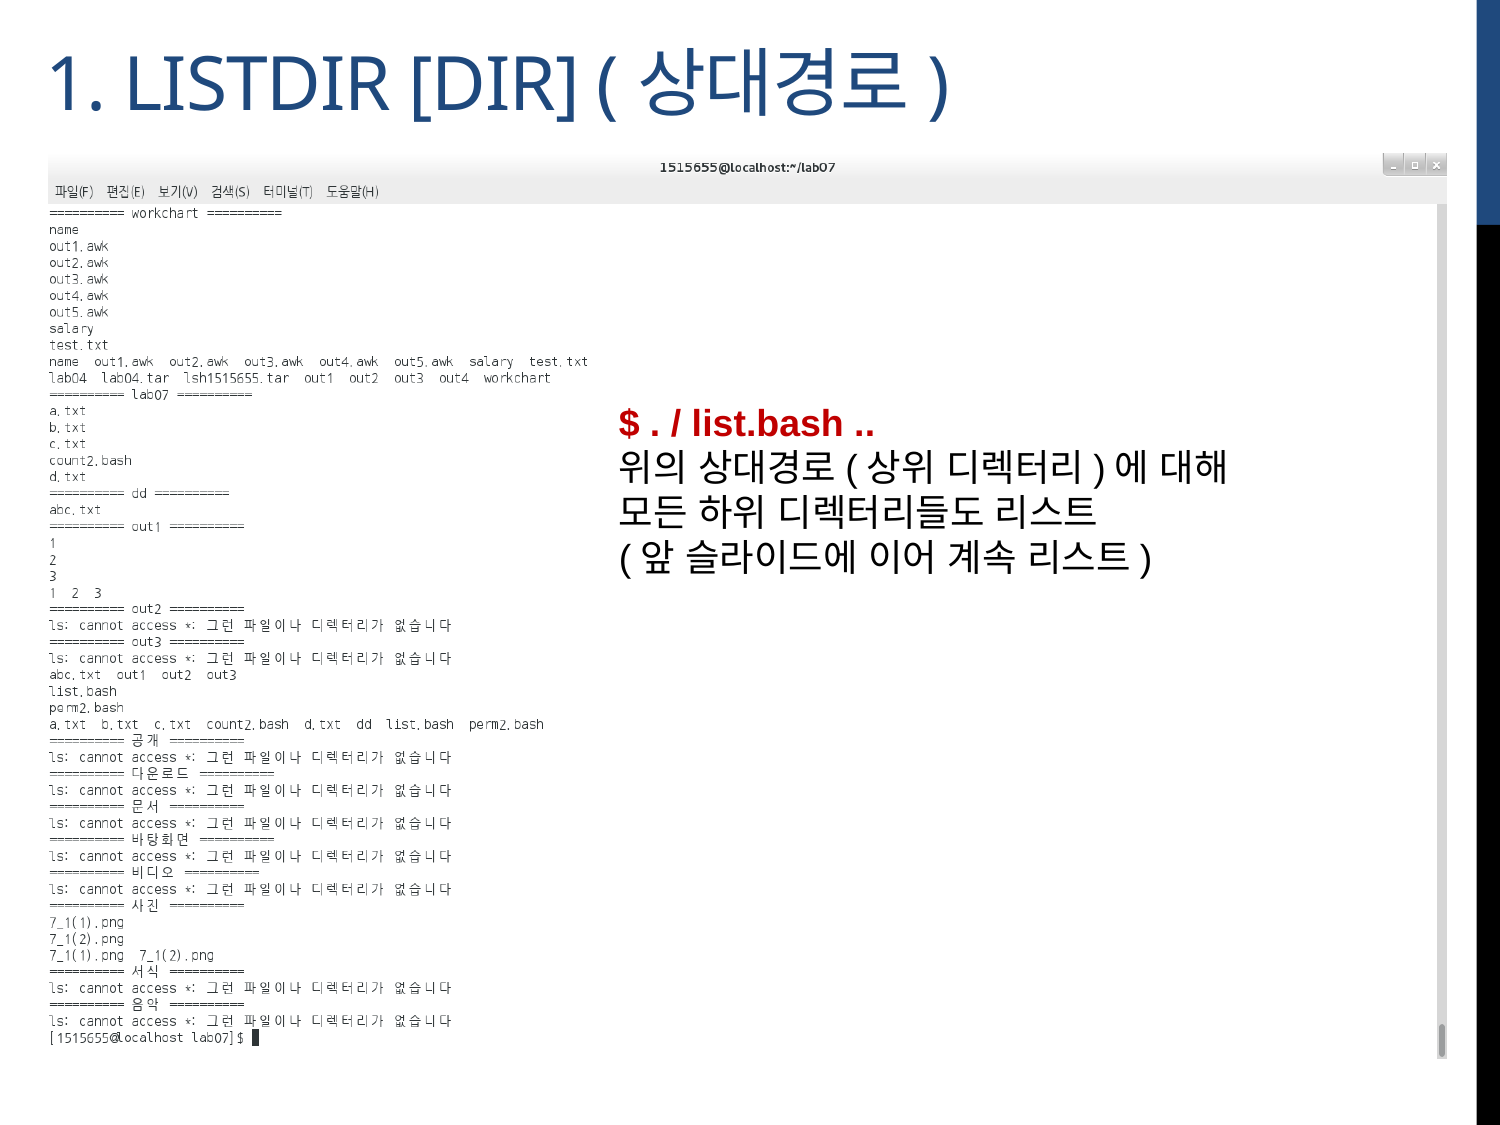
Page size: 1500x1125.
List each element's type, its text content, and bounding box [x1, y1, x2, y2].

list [48, 152, 1447, 1060]
title 1. listdir [dir] (상대경로) [30, 2, 1460, 134]
